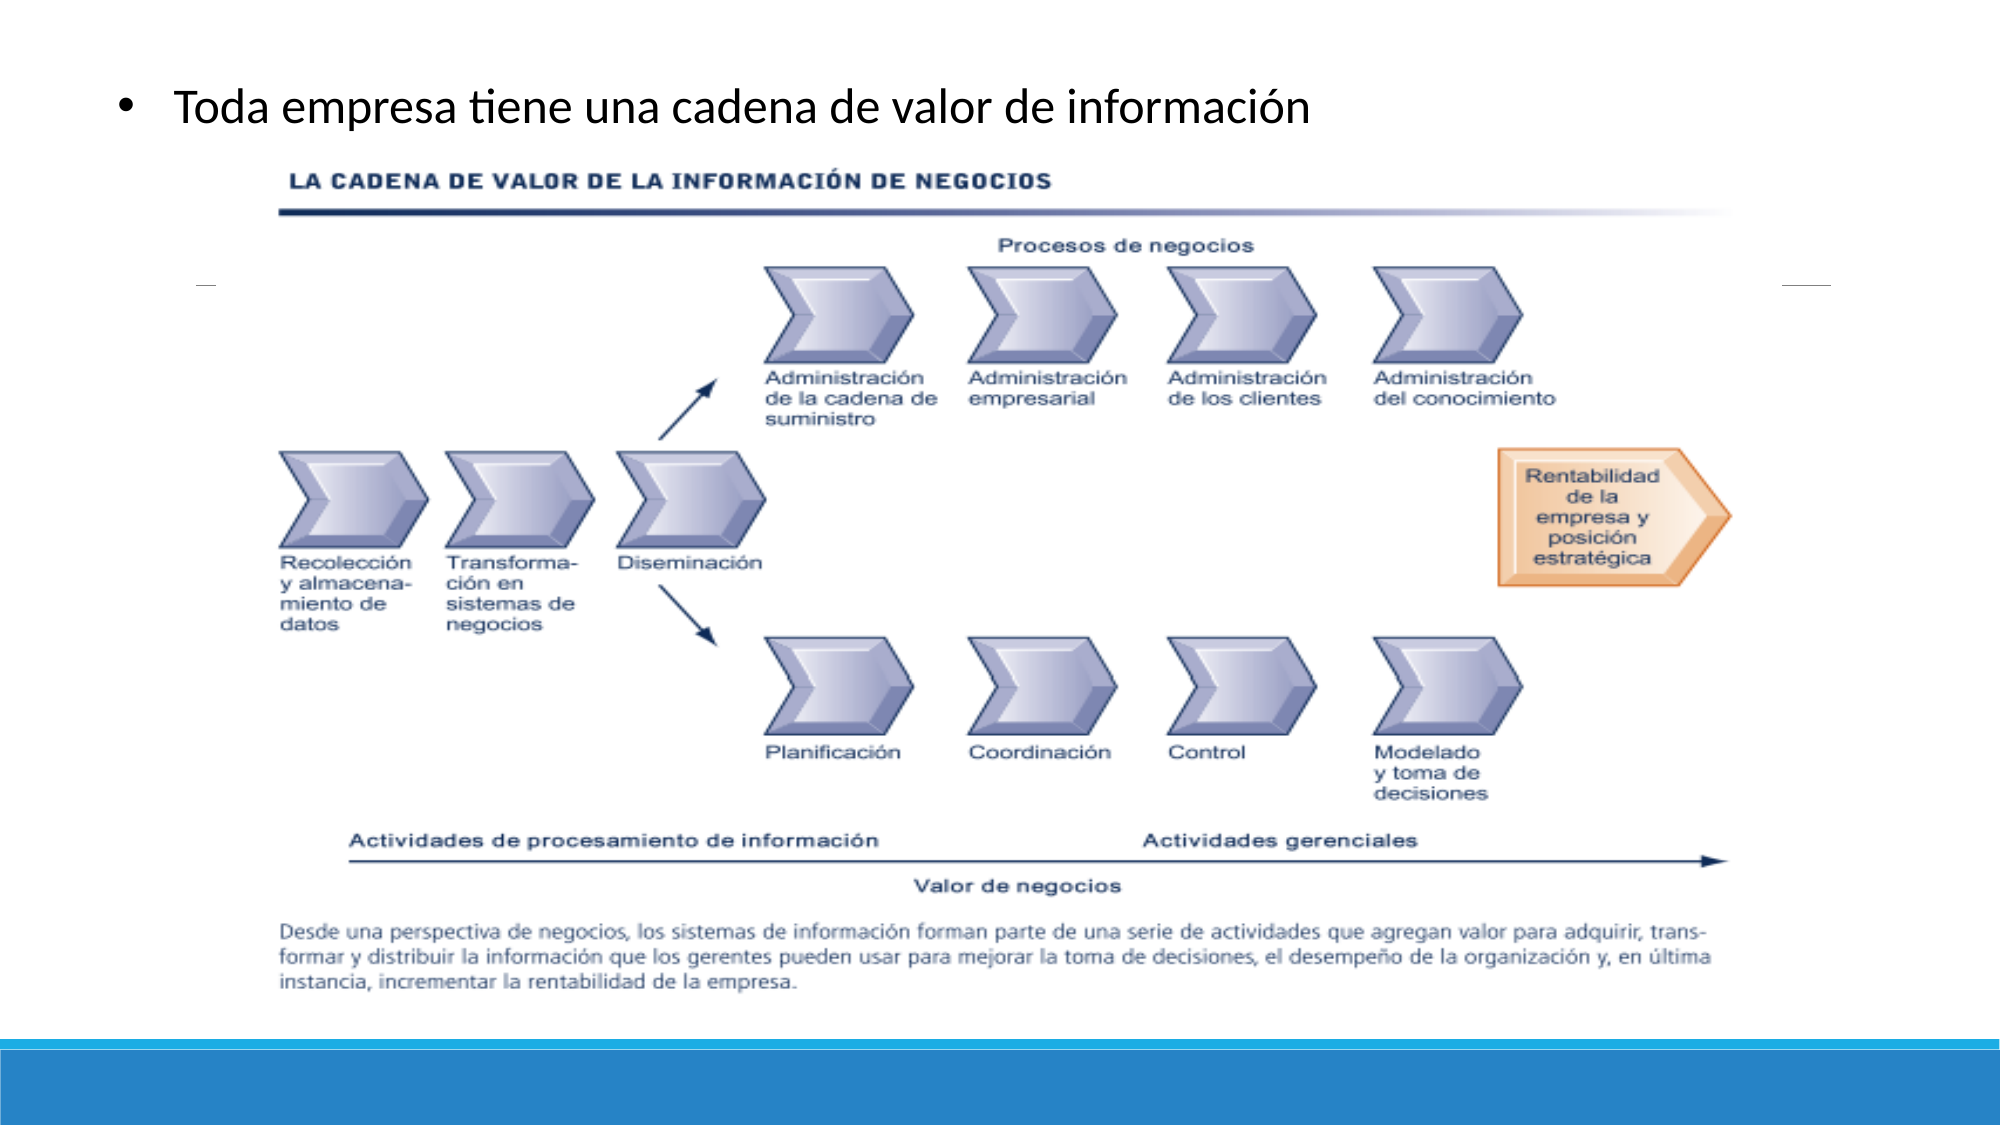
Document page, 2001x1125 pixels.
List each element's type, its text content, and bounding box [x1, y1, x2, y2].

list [215, 155, 1782, 1011]
text_box Toda empresa tiene una cadena de valor de información [102, 66, 1900, 249]
